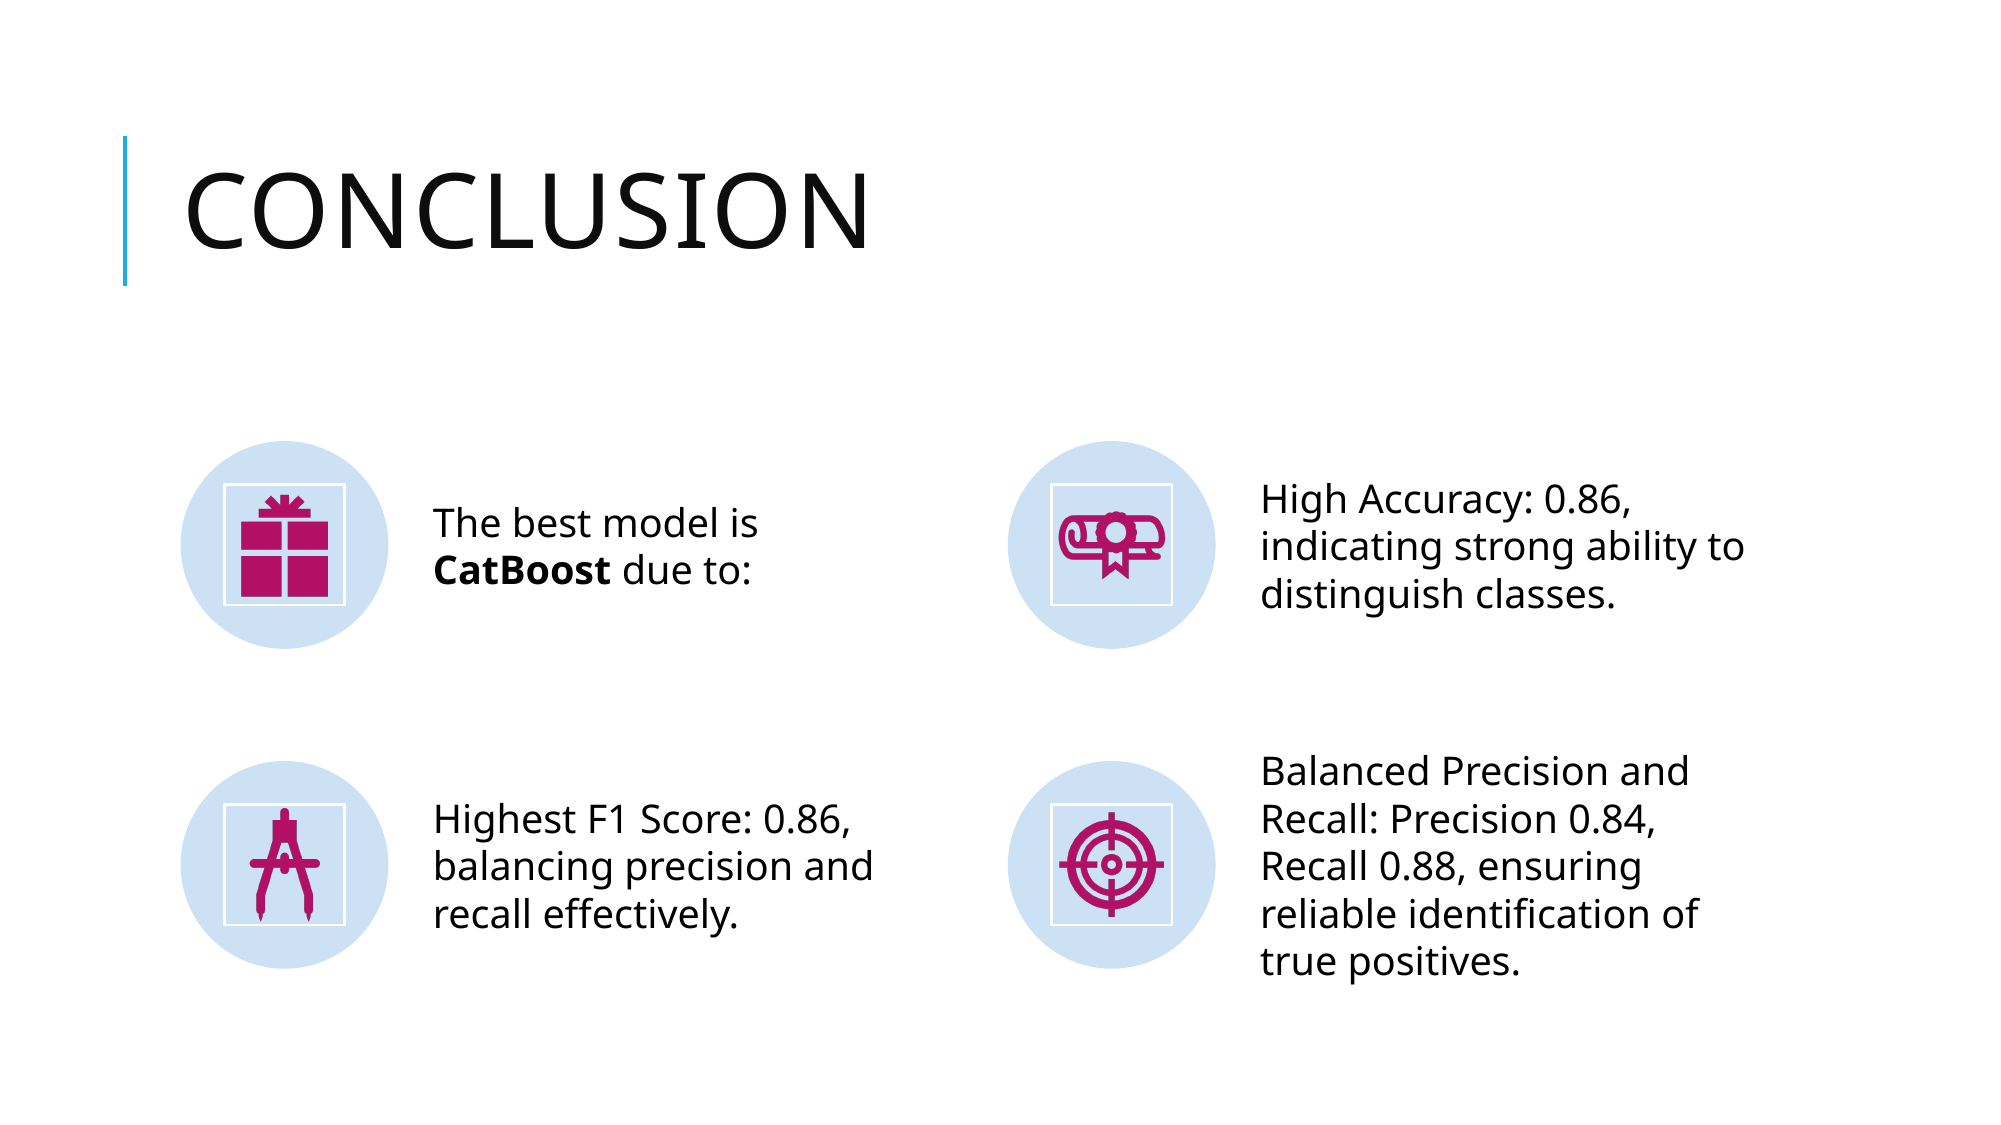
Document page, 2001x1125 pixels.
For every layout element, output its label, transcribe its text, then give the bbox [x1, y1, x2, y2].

title Conclusion [168, 96, 1763, 342]
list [167, 374, 1763, 1036]
